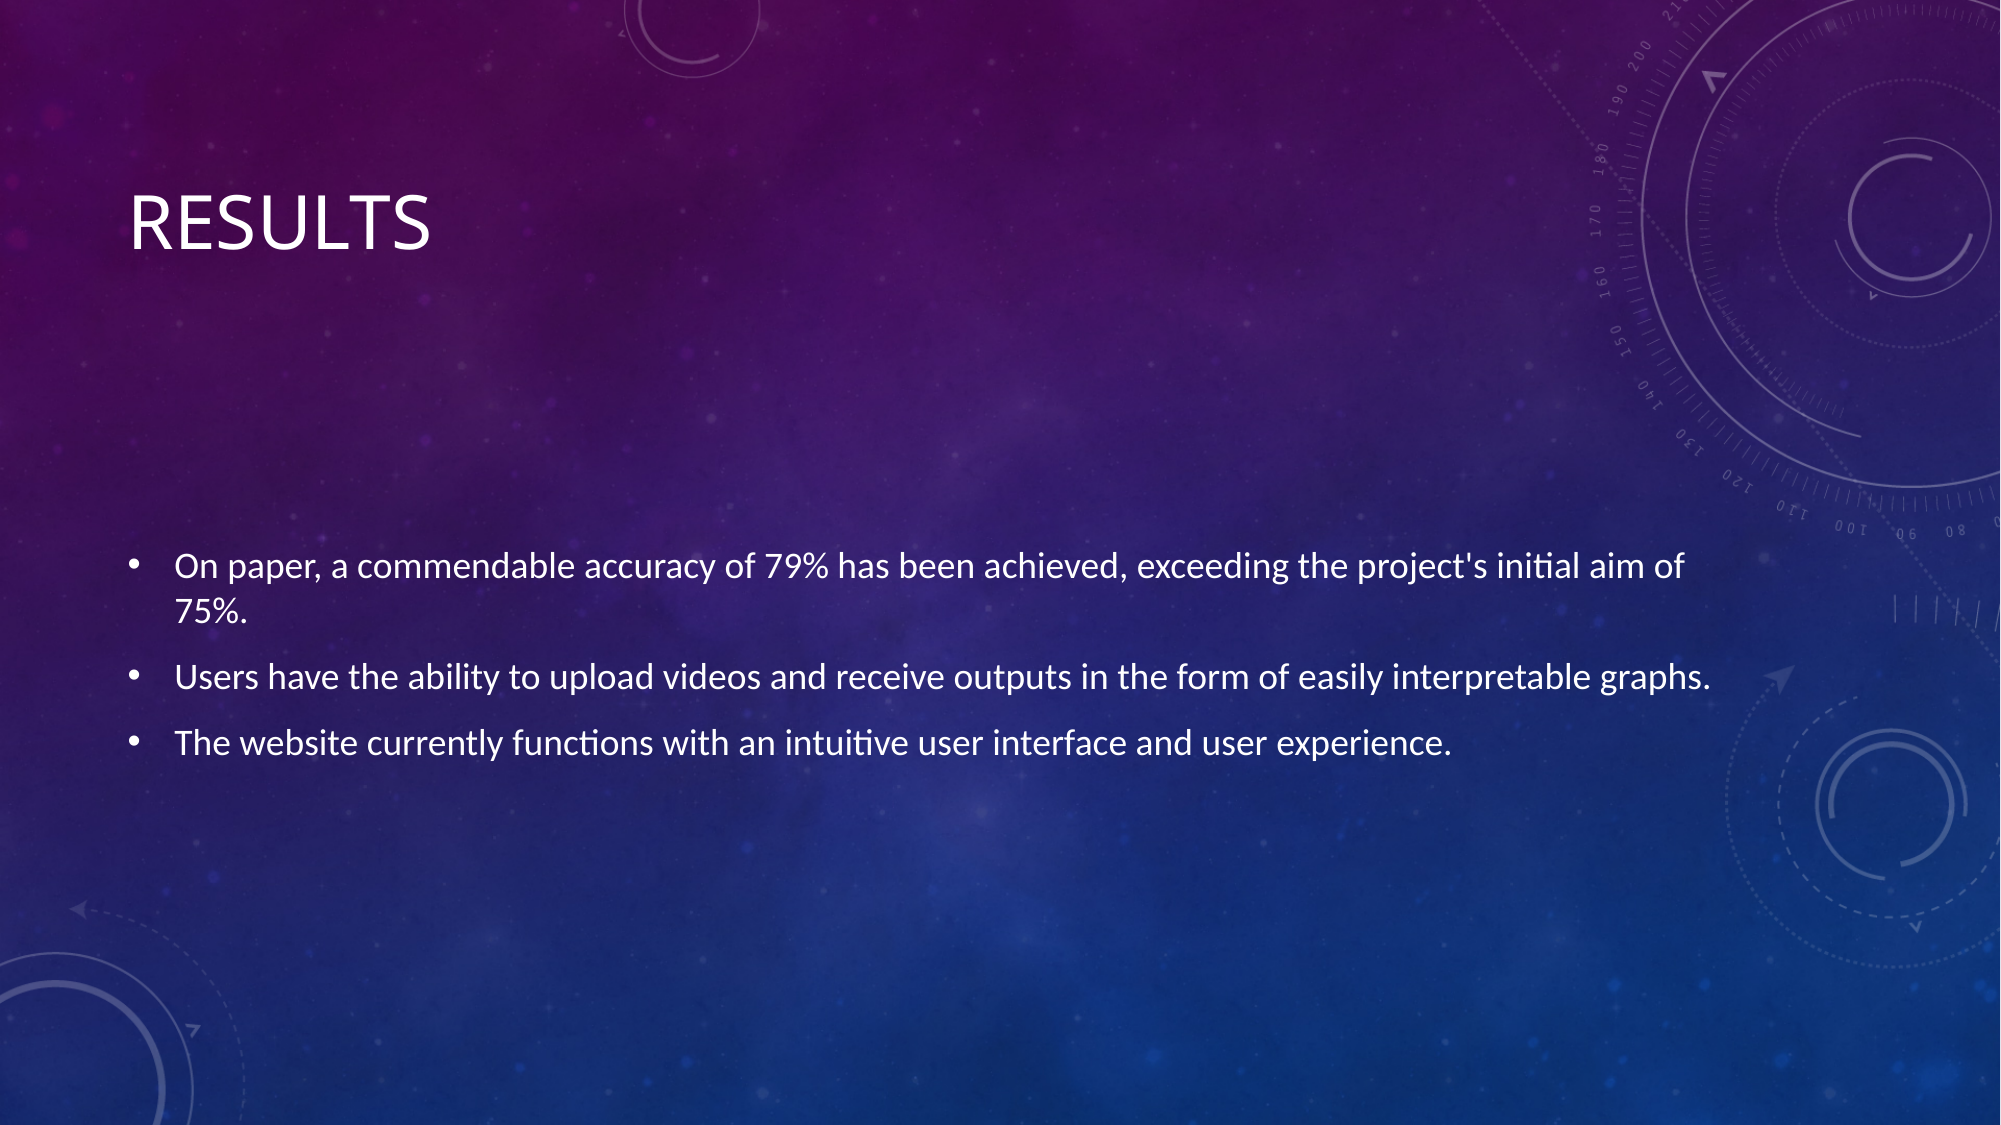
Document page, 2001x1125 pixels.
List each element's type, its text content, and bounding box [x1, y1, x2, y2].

picture [0, 0, 2001, 1125]
list On paper, a commendable accuracy of 79% has been achieved, exceeding the project's initial aim of 75%. Users have the ability to upload videos and receive outputs in the form of easily interpretable graphs. The website currently functions with an intuitive user interface and user experience. [112, 352, 1775, 952]
title Results [112, 99, 1775, 339]
